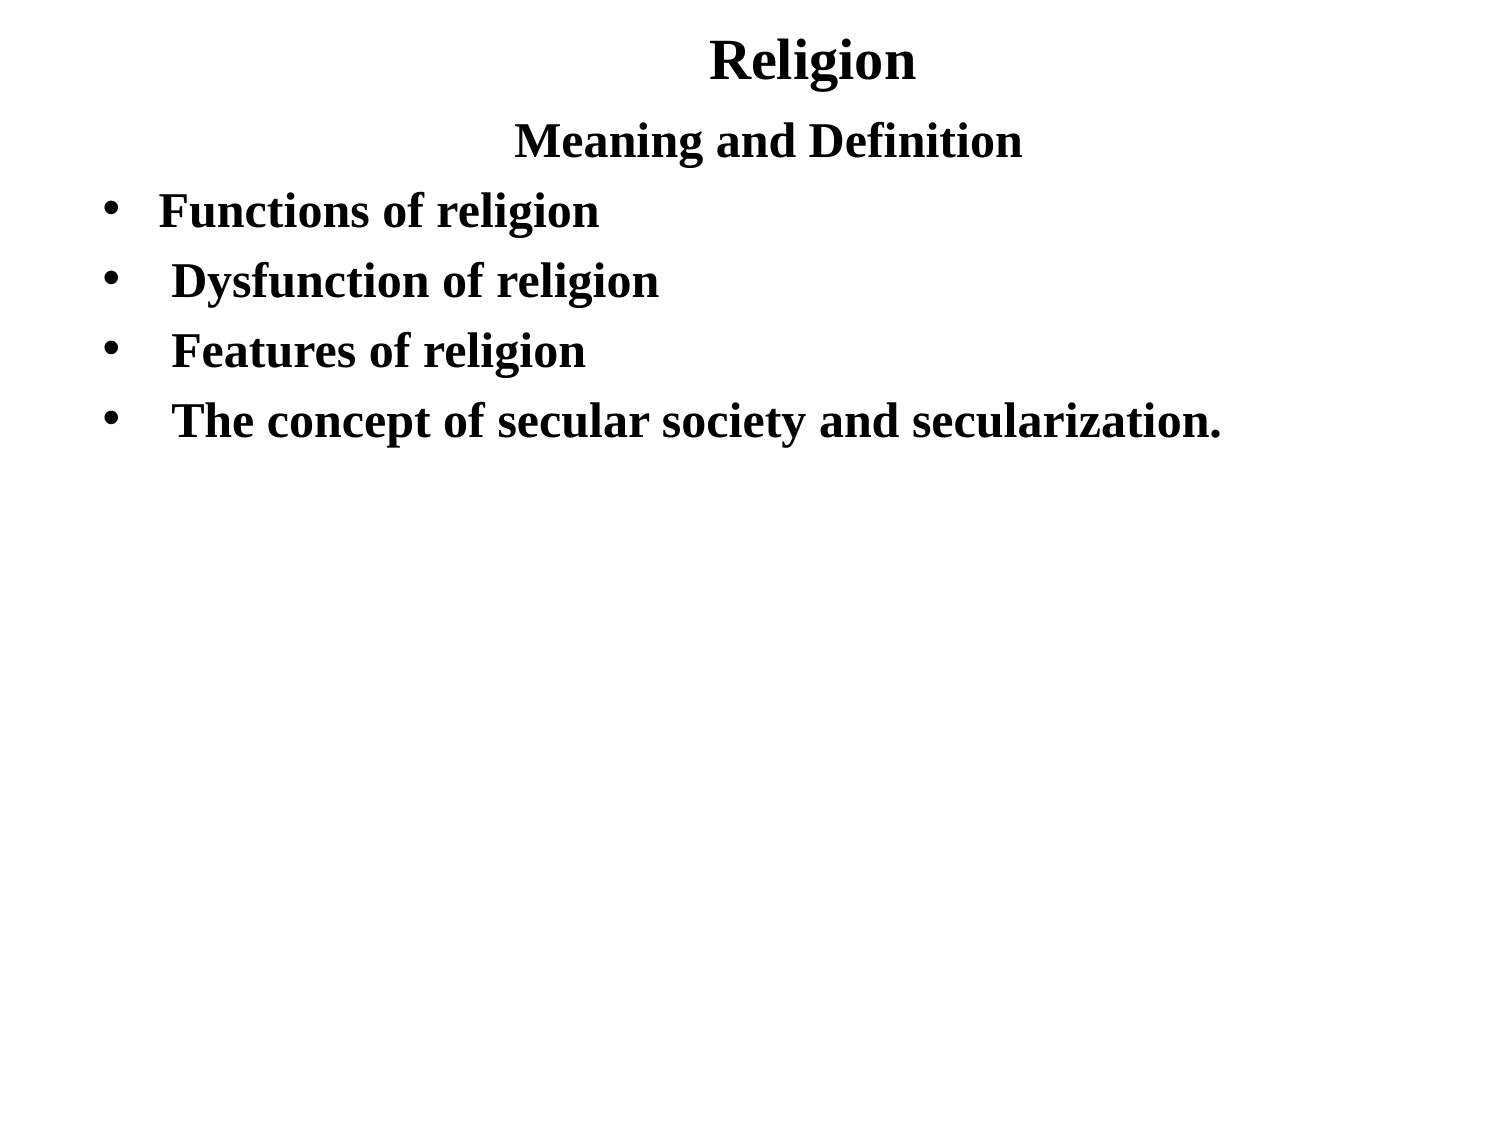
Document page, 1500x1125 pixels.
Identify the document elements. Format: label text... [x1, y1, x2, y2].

subtitle Meaning and Definition Functions of religion Dysfunction of religion Features of religion The concept of secular society and secularization. [87, 99, 1450, 625]
title Religion [125, 37, 1500, 75]
